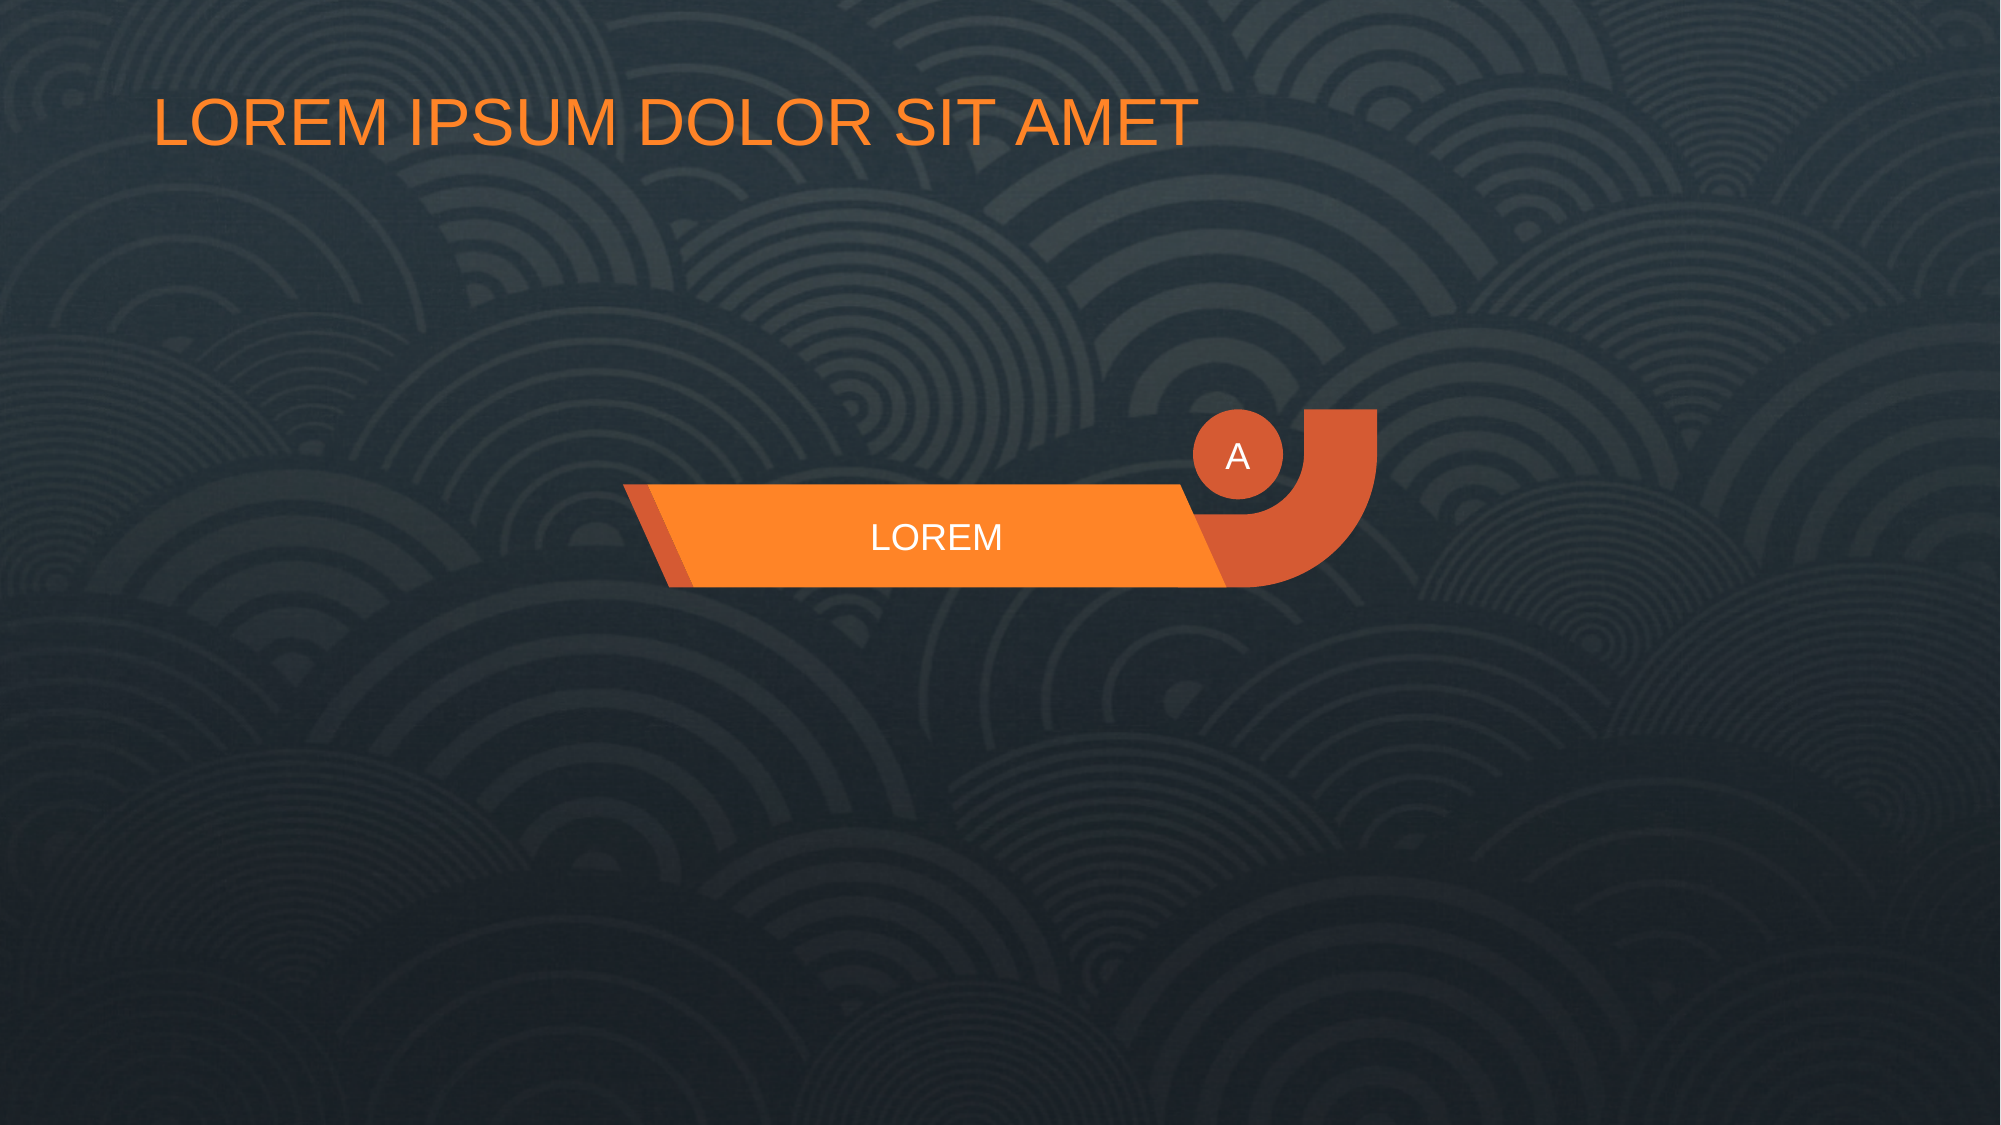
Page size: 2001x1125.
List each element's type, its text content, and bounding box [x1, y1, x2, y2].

title LOREM IPSUM DOLOR SIT AMET [137, 59, 1863, 188]
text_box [622, 409, 1378, 588]
picture [0, 0, 2001, 1125]
